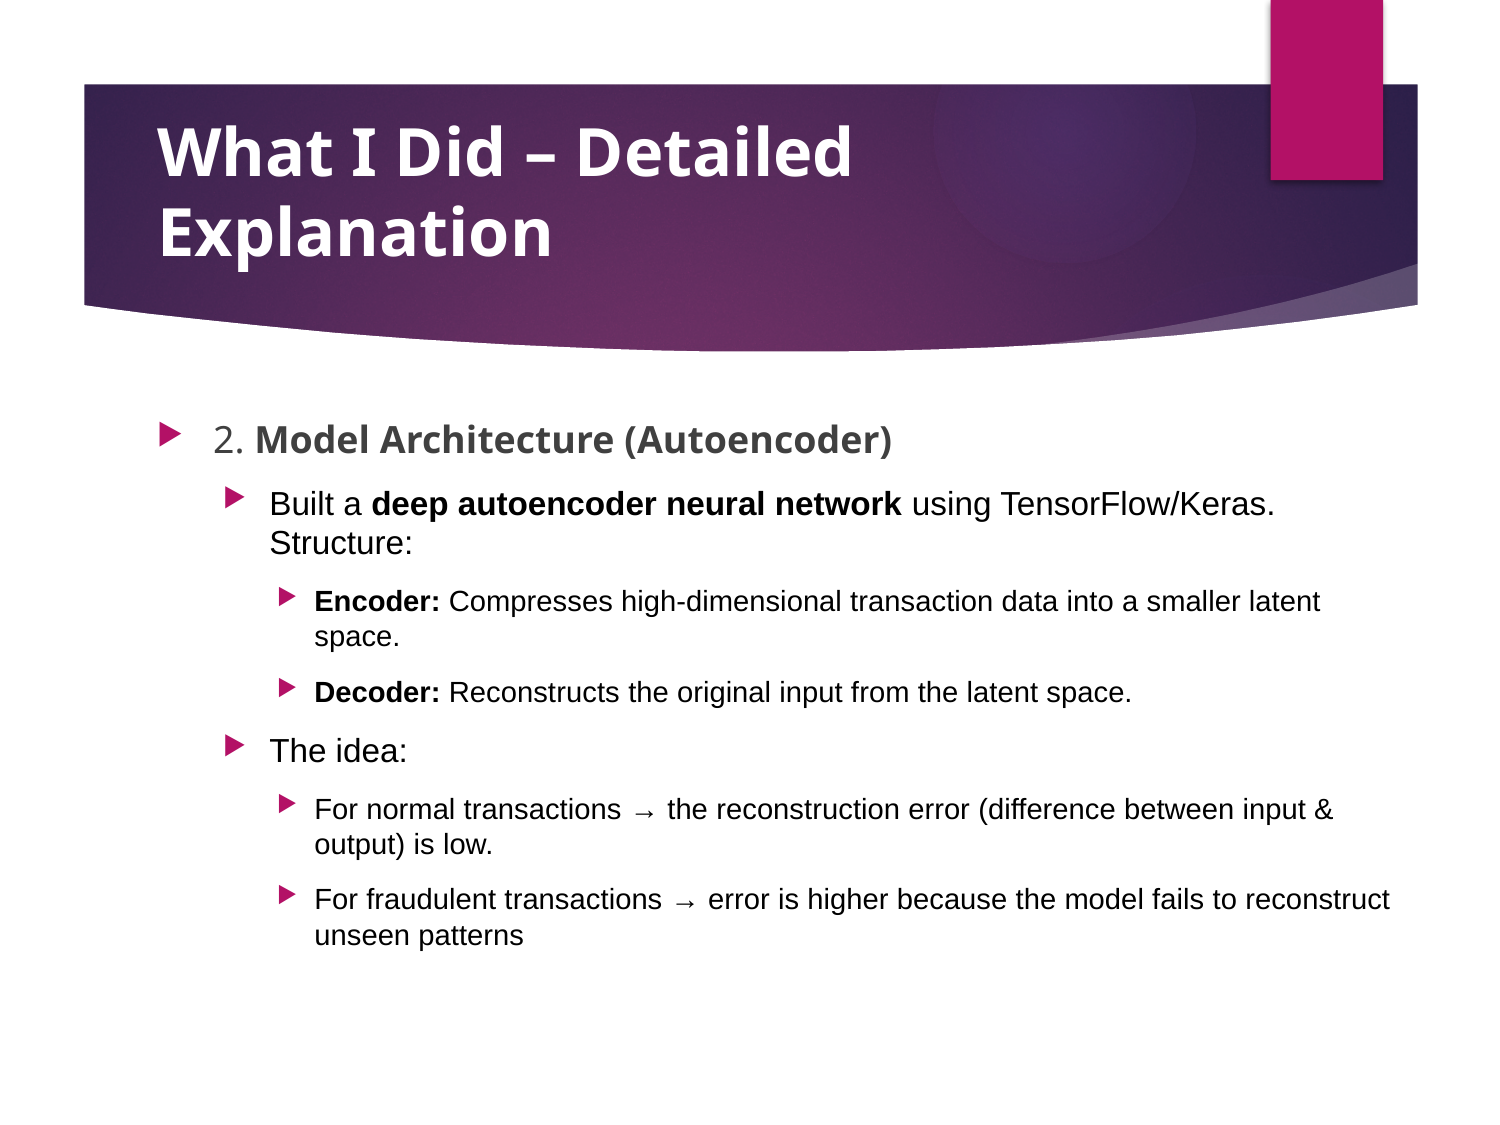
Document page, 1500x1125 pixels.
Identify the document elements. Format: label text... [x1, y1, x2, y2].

list 2. Model Architecture (Autoencoder) Built a deep autoencoder neural network using TensorFlow/Keras. Structure: Encoder: Compresses high-dimensional transaction data into a smaller latent space. Decoder: Reconstructs the original input from the latent space. The idea: For normal transactions → the reconstruction error (difference between input & output) is low. For fraudulent transactions → error is higher because the model fails to reconstruct unseen patterns [141, 408, 1422, 1026]
title What I Did – Detailed Explanation [142, 171, 1183, 289]
